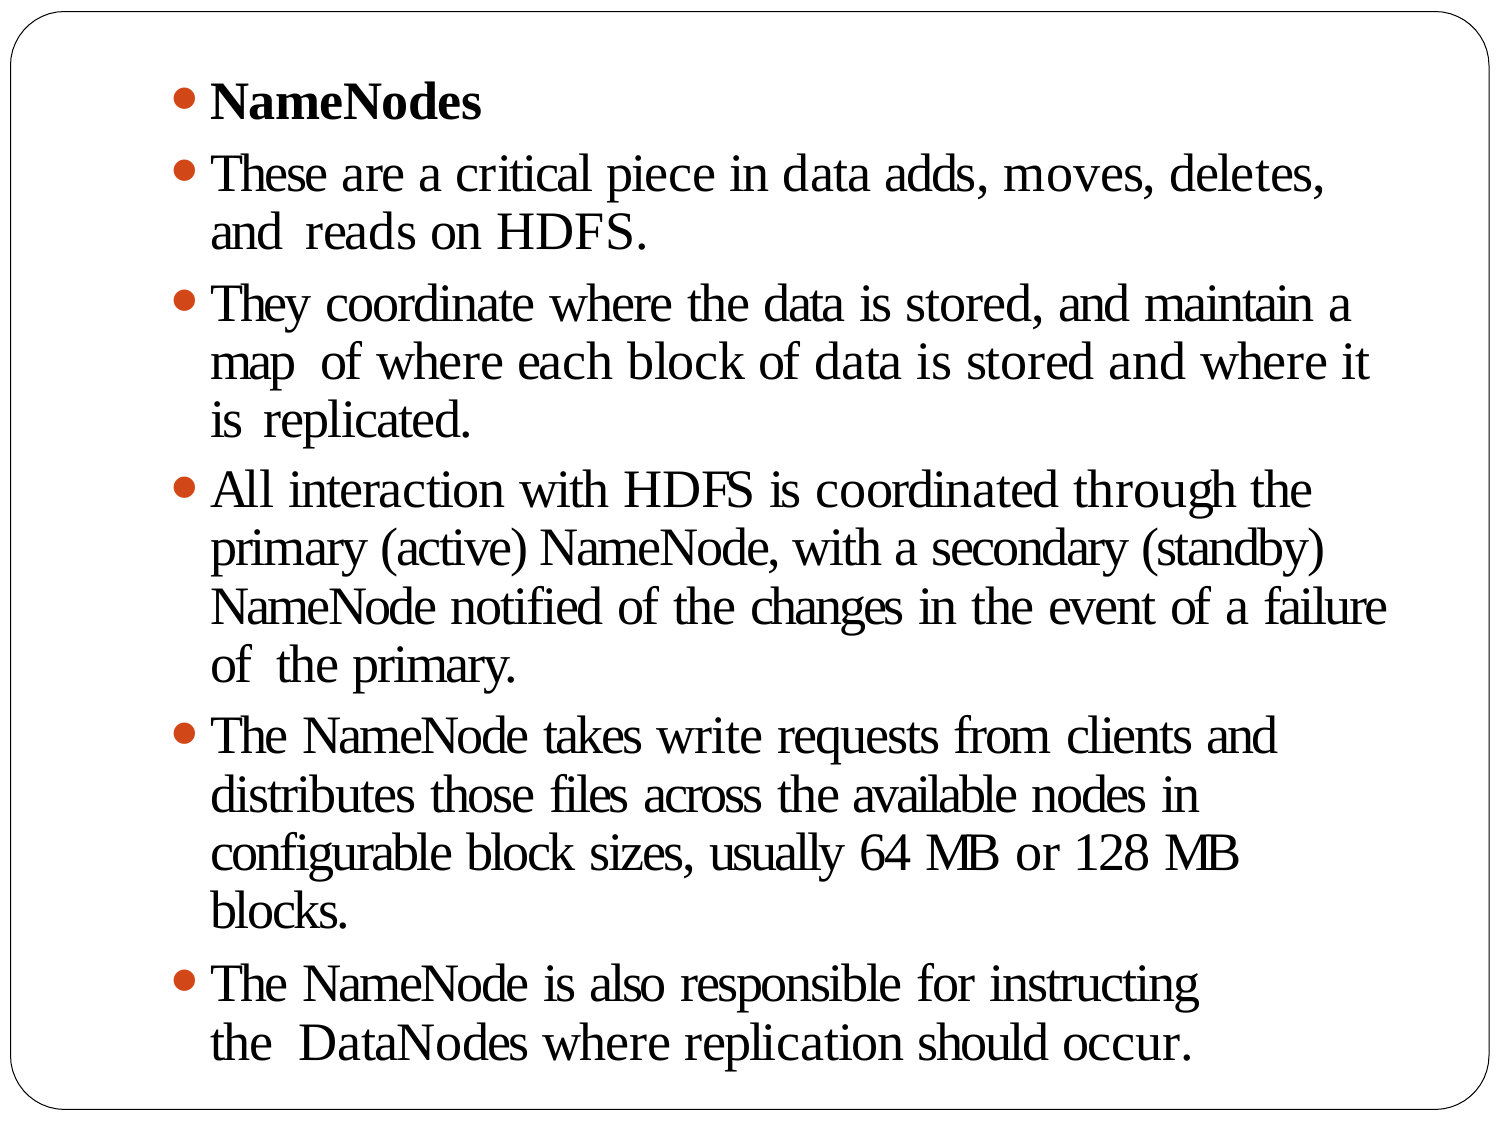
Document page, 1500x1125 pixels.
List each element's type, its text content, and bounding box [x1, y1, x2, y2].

text_box NameNodes These are a critical piece in data adds, moves, deletes, and reads on HDFS. They coordinate where the data is stored, and maintain a map of where each block of data is stored and where it is replicated. All interaction with HDFS is coordinated through the primary (active) NameNode, with a secondary (standby) NameNode notified of the changes in the event of a failure of the primary. The NameNode takes write requests from clients and distributes those files across the available nodes in configurable block sizes, usually 64 MB or 128 MB blocks. The NameNode is also responsible for instructing the DataNodes where replication should occur. [162, 57, 1411, 1071]
